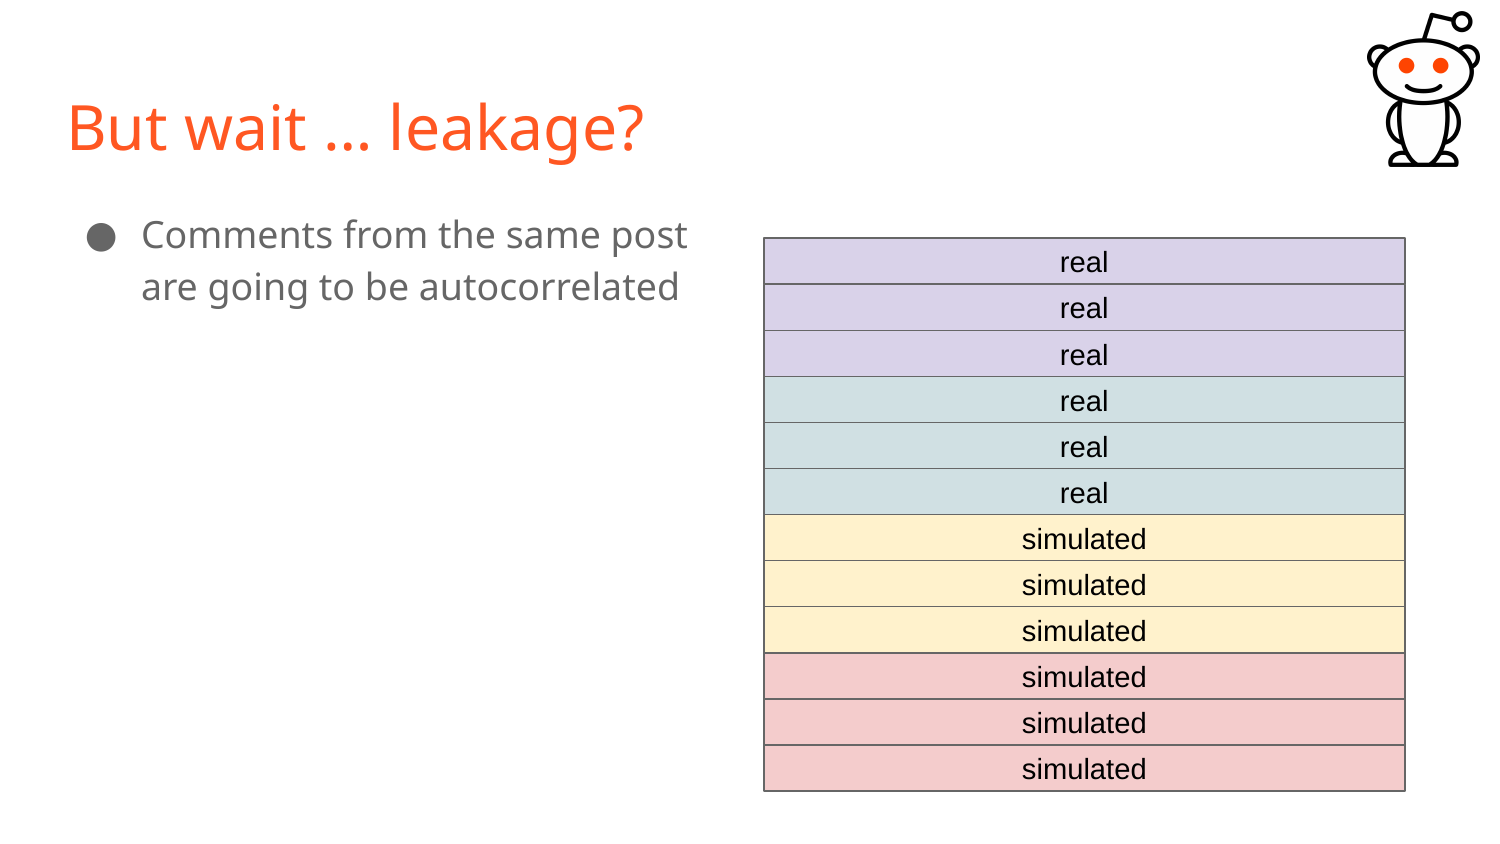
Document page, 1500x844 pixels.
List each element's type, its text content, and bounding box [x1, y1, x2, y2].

title But wait … leakage? [51, 72, 1449, 167]
text_box real [763, 285, 1405, 331]
text_box simulated [763, 698, 1405, 744]
text_box simulated [763, 606, 1405, 652]
text_box simulated [763, 652, 1405, 698]
text_box simulated [763, 744, 1405, 791]
text_box real [763, 376, 1405, 422]
list Comments from the same post are going to be autocorrelated [51, 189, 729, 750]
picture [1367, 11, 1480, 167]
text_box simulated [763, 514, 1405, 560]
text_box real [763, 331, 1405, 376]
text_box simulated [763, 560, 1405, 606]
text_box real [763, 422, 1405, 468]
text_box real [763, 468, 1405, 514]
text_box real [763, 238, 1405, 285]
